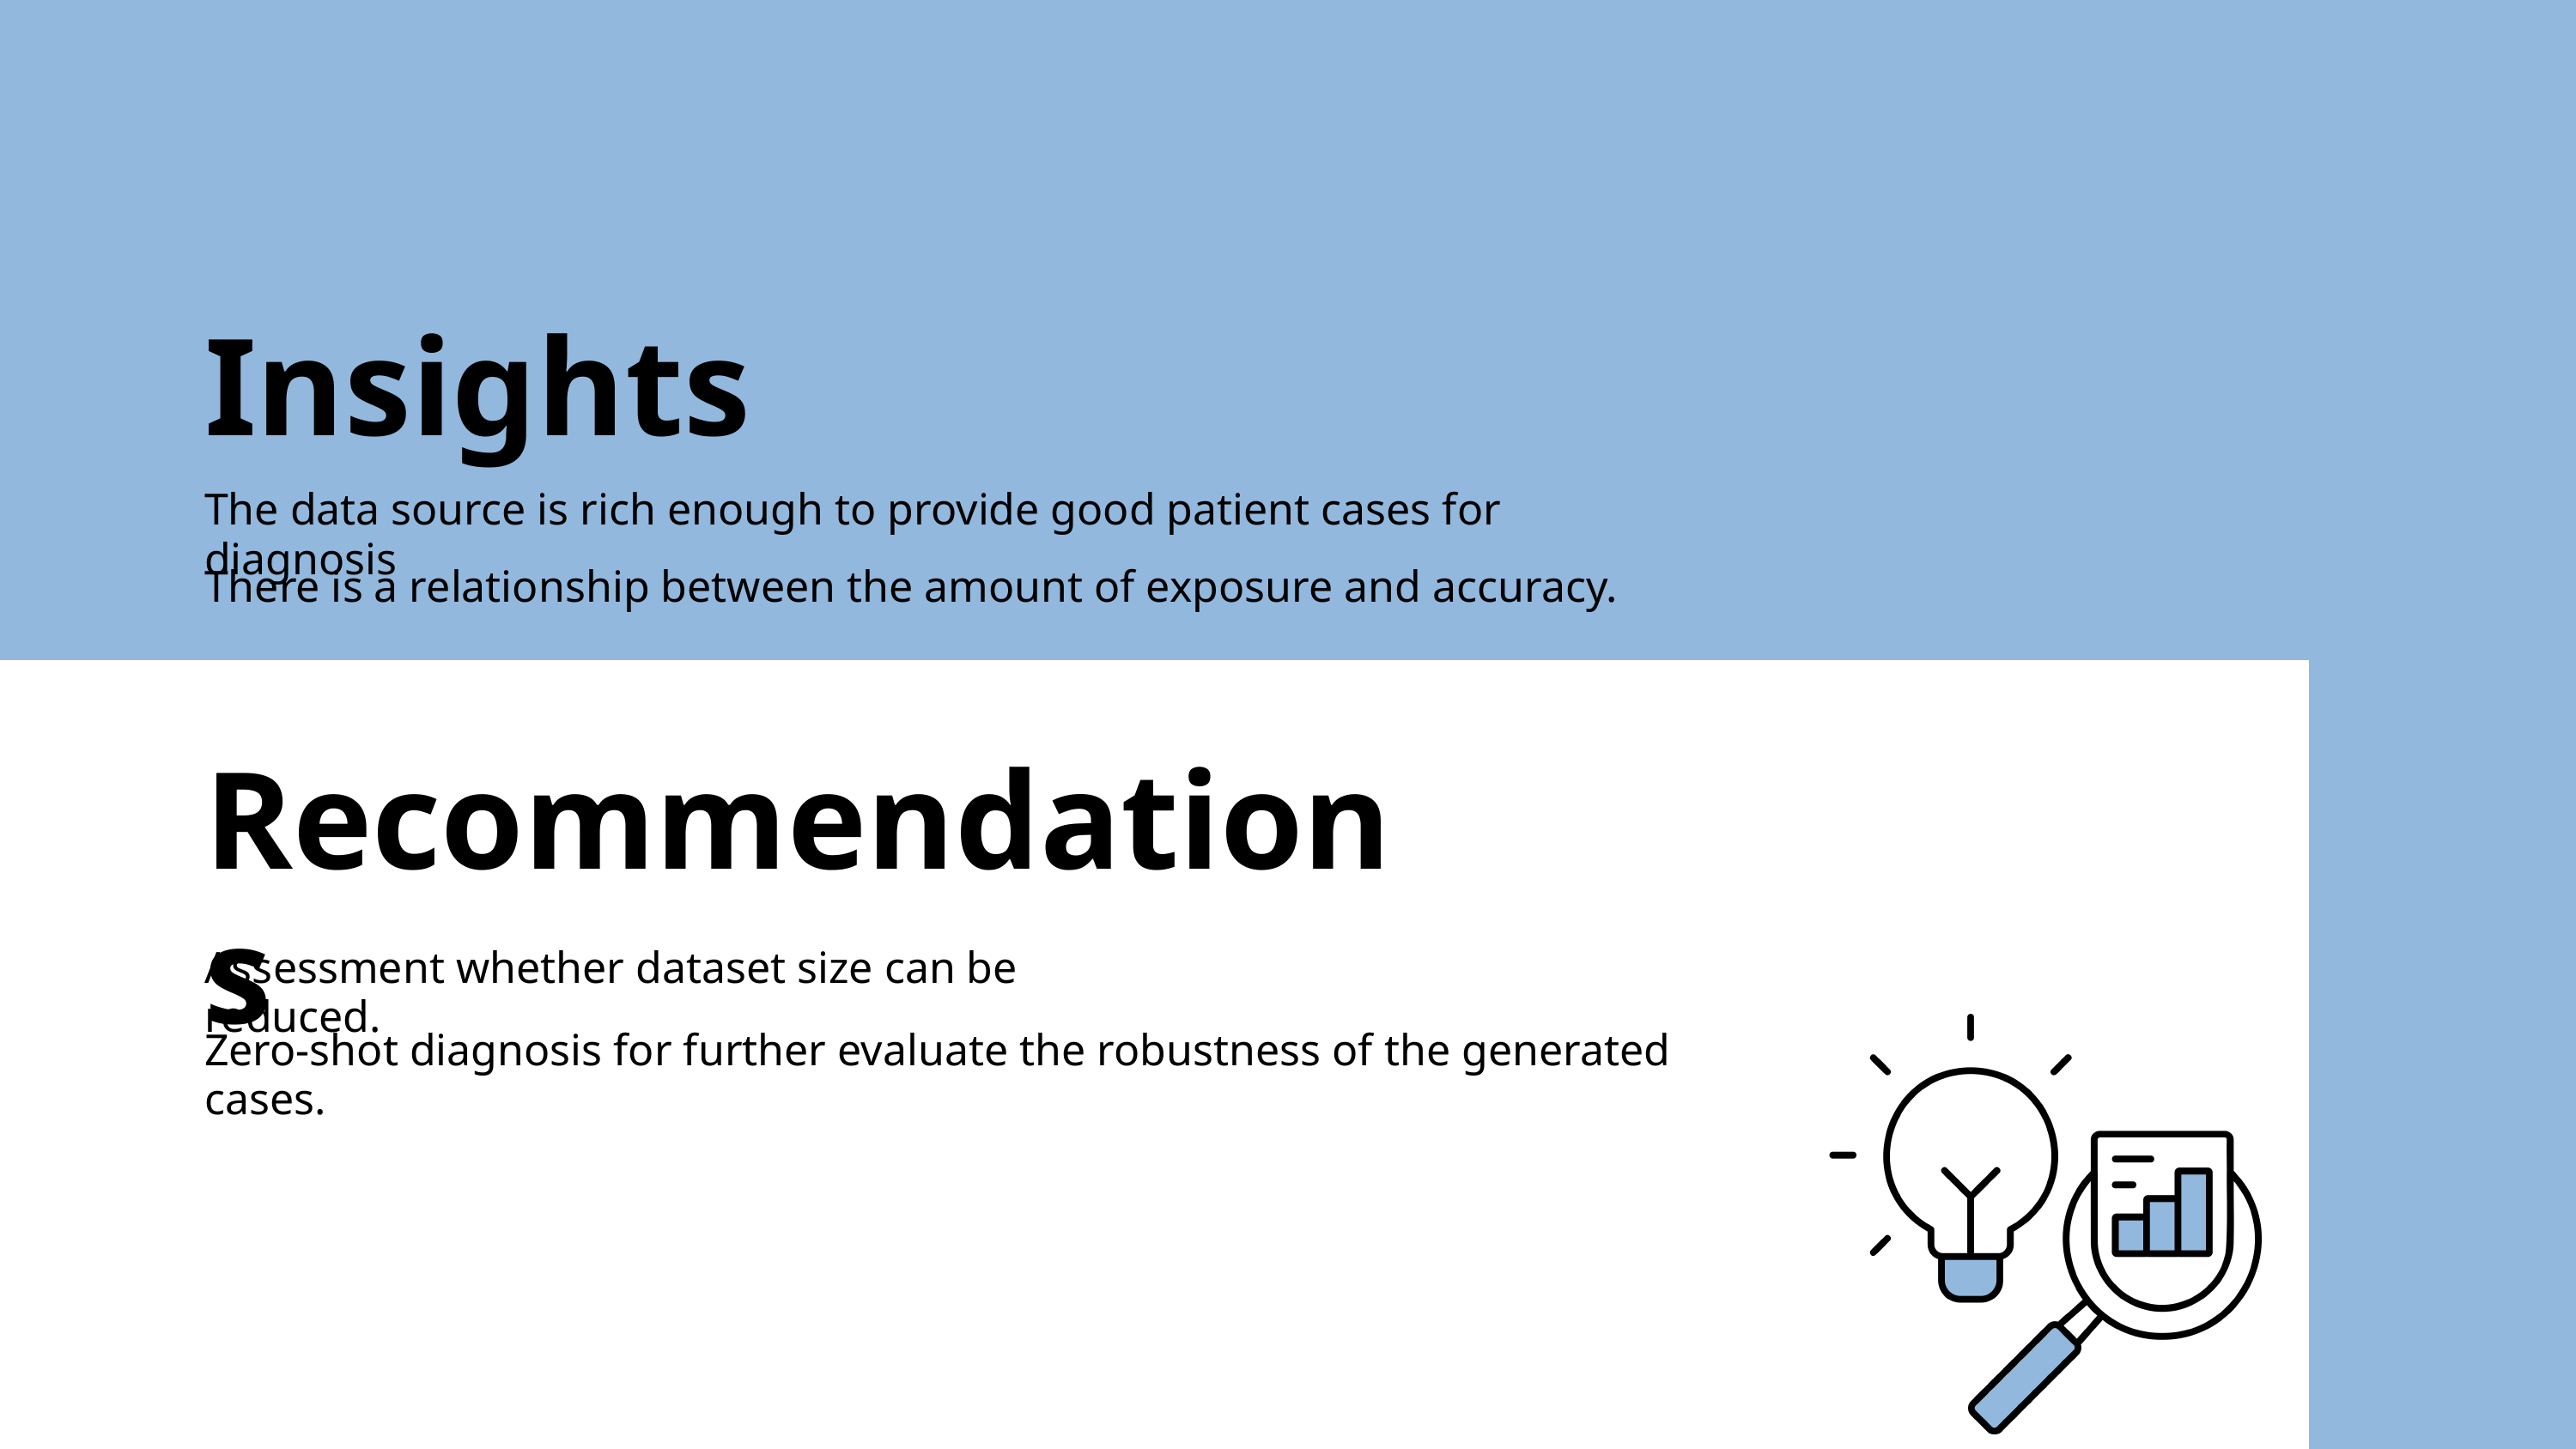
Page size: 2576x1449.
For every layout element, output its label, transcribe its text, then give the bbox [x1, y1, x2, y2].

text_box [0, 659, 2310, 1449]
text_box There is a relationship between the amount of exposure and accuracy. [204, 561, 1641, 611]
text_box The data source is rich enough to provide good patient cases for diagnosis [204, 484, 1705, 584]
text_box Insights [204, 307, 1321, 463]
